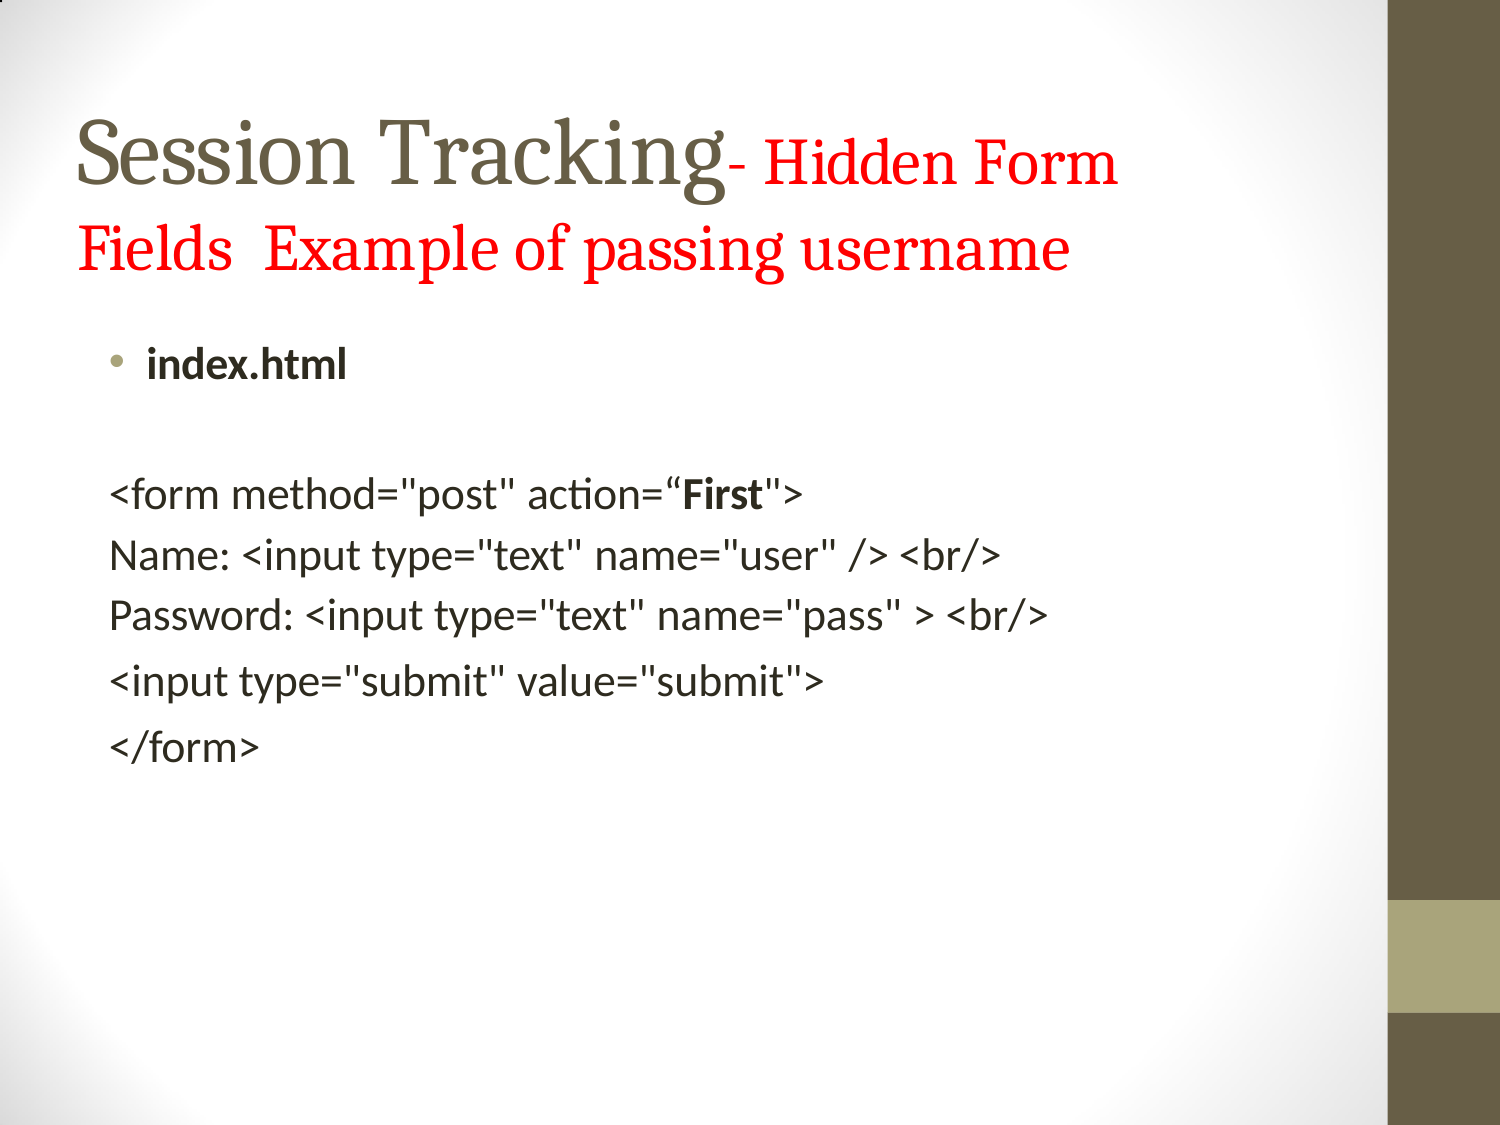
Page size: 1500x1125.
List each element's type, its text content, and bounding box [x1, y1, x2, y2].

text_box index.html <form method="post" action=“First"> Name: <input type="text" name="user" /> <br/> Password: <input type="text" name="pass" > <br/> <input type="submit" value="submit"> </form> [106, 331, 1225, 772]
picture [0, 0, 1387, 1125]
title Session Tracking- Hidden Form Fields Example of passing username [75, 87, 1290, 284]
